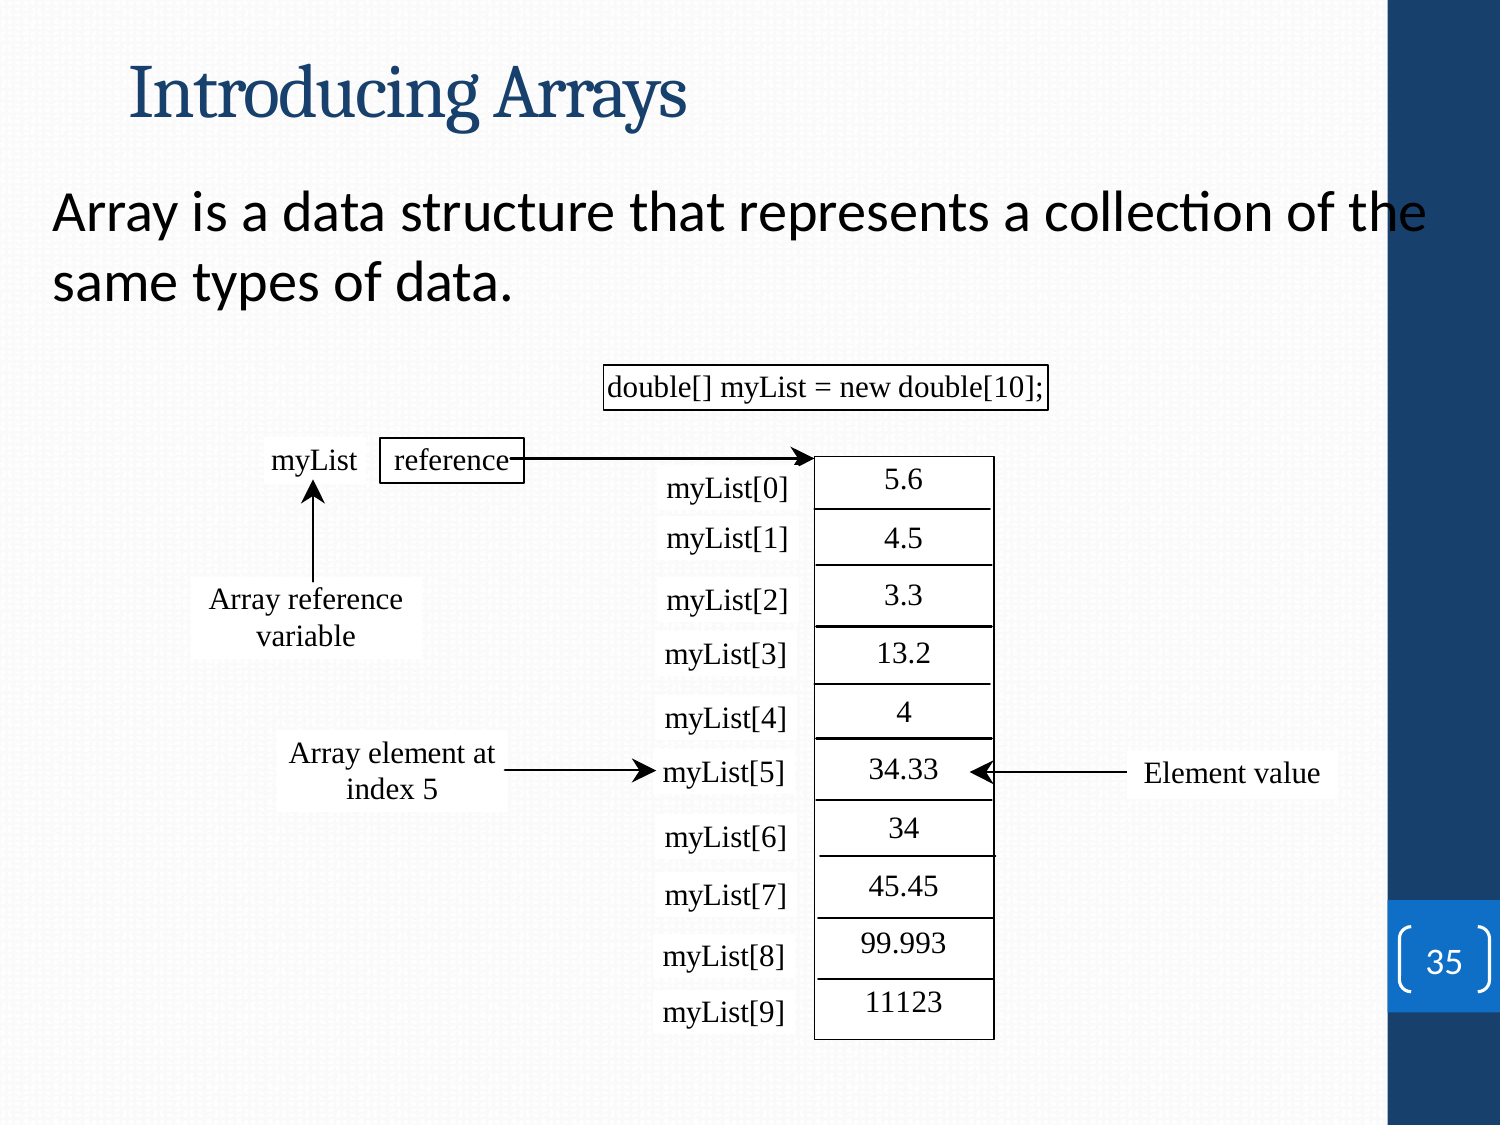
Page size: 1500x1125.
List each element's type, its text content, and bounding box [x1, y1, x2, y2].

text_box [176, 319, 1352, 1063]
title Introducing Arrays [113, 33, 1389, 141]
text_box Array is a data structure that represents a collection of the same types of data. [37, 165, 1462, 321]
slide_number 35 [1397, 925, 1492, 994]
